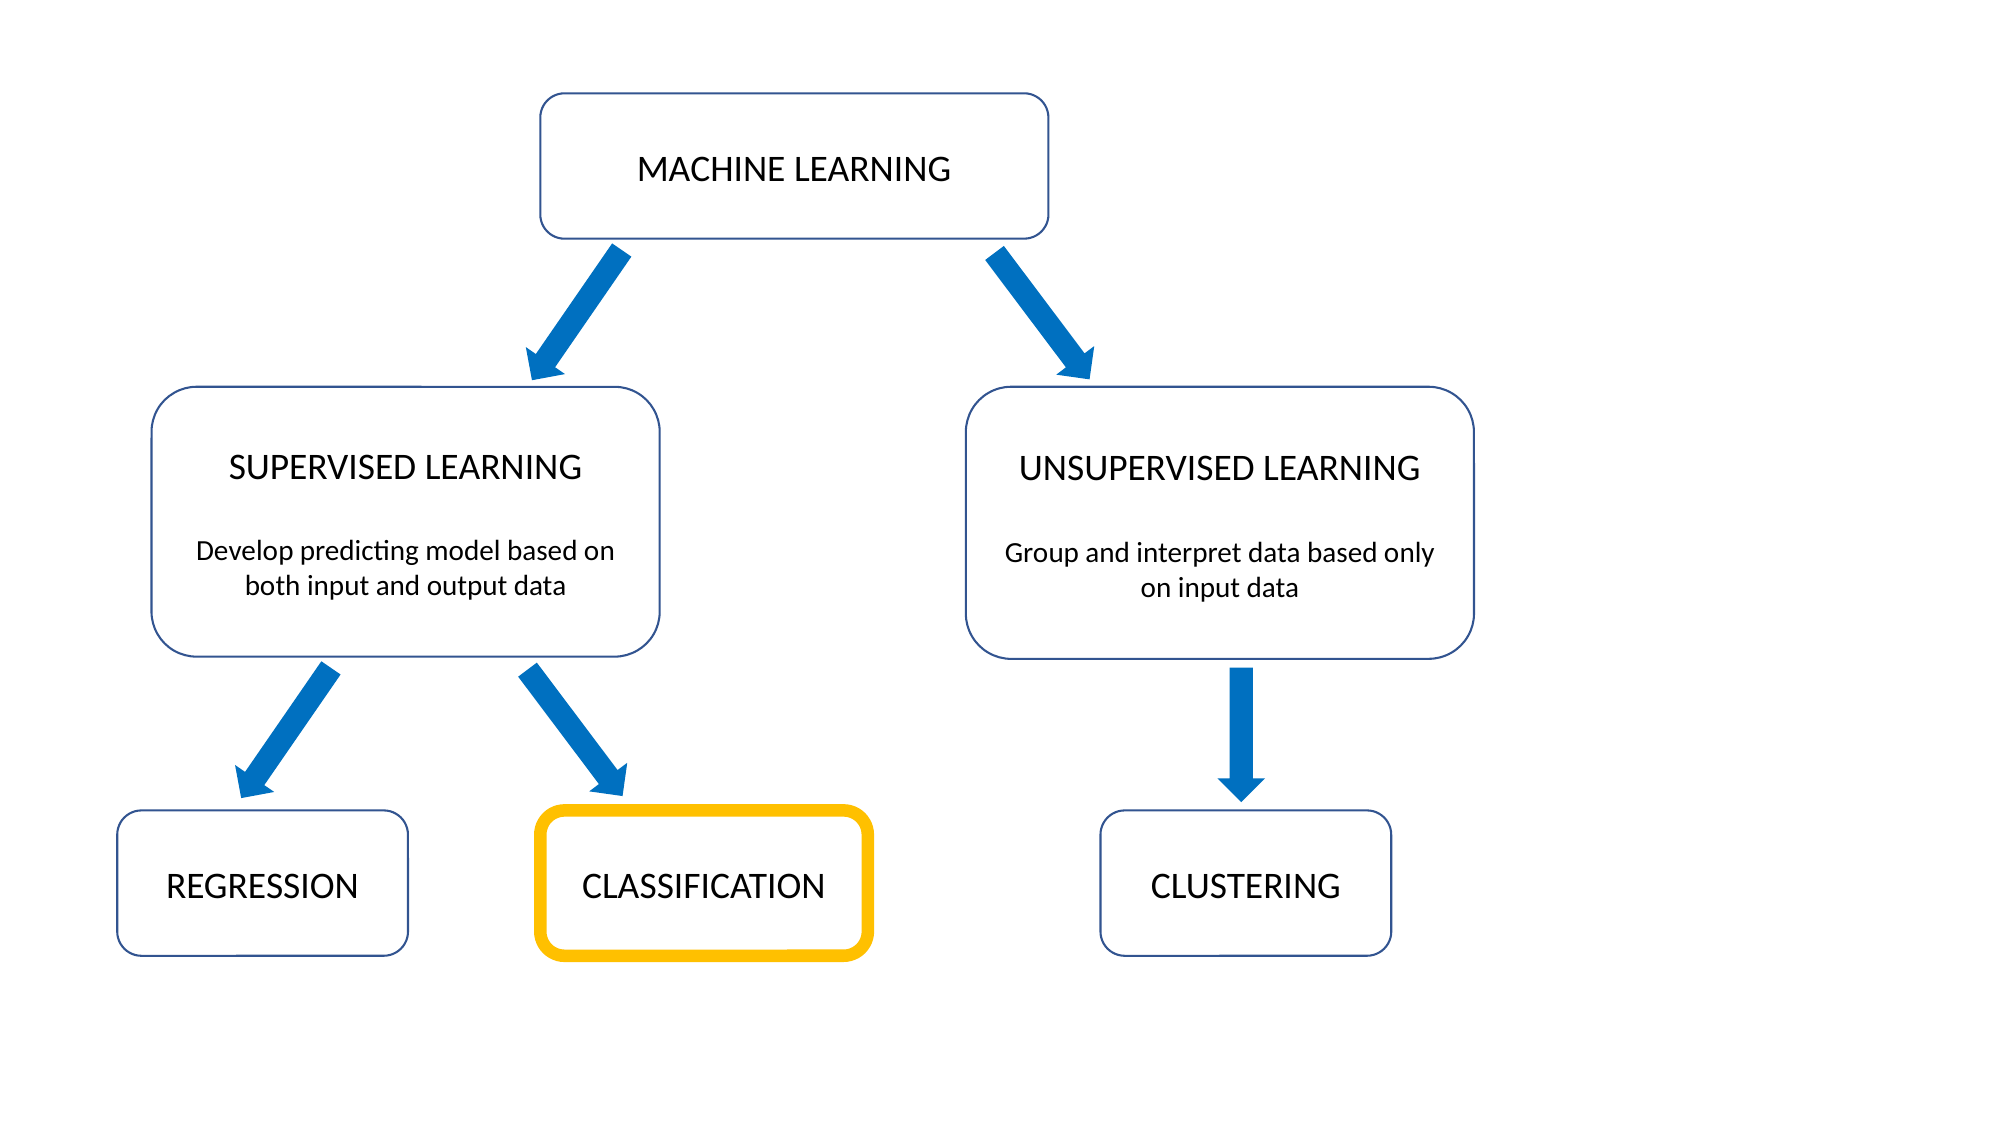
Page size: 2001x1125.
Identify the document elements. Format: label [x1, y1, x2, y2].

text_box [117, 93, 1474, 956]
